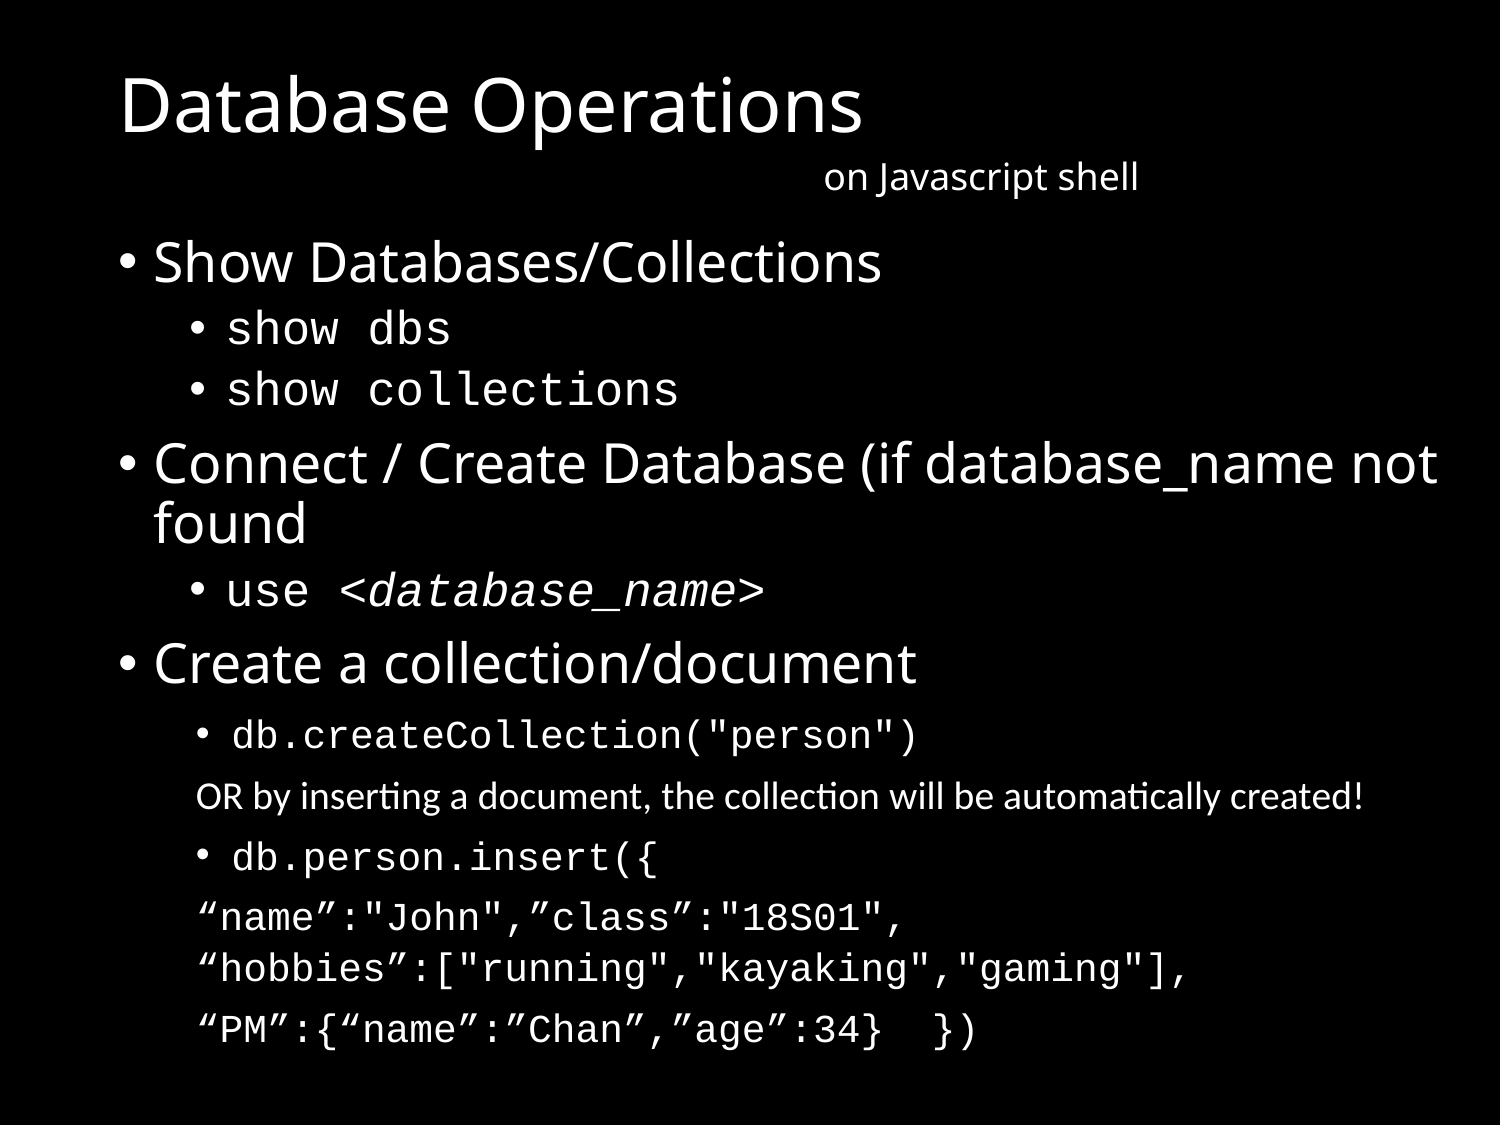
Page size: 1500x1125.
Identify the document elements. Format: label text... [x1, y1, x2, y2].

list Show Databases/Collections show dbs show collections Connect / Create Database (if database_name not found use <database_name> Create a collection/document db.createCollection("person") OR by inserting a document, the collection will be automatically created! db.person.insert({ “name”:"John",”class”:"18S01", “hobbies”:["running","kayaking","gaming"], “PM”:{“name”:”Chan”,”age”:34} }) [103, 226, 1455, 1066]
text_box on Javascript shell [198, 145, 1155, 206]
title Database Operations [103, 59, 1397, 207]
